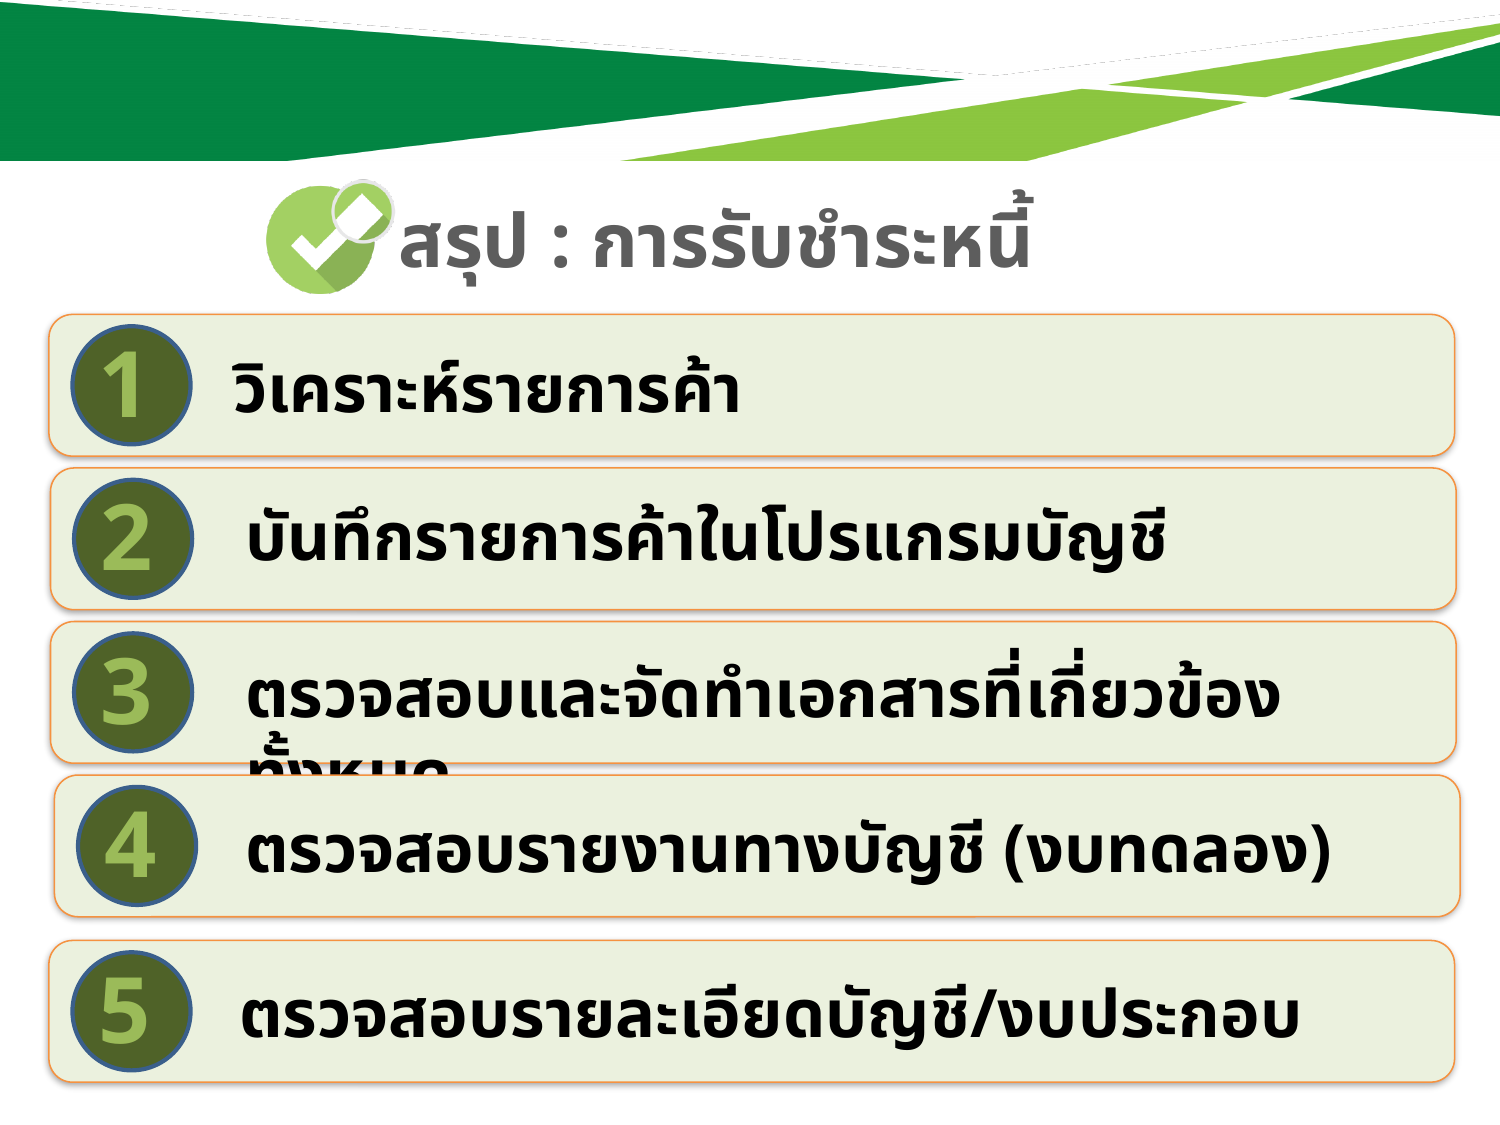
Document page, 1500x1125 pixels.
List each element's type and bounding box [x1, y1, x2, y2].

text_box [48, 940, 1455, 1083]
text_box [50, 467, 1457, 610]
picture [0, 0, 1500, 161]
text_box [265, 171, 1038, 303]
text_box [50, 621, 1457, 764]
text_box [48, 314, 1455, 457]
text_box [54, 774, 1461, 917]
